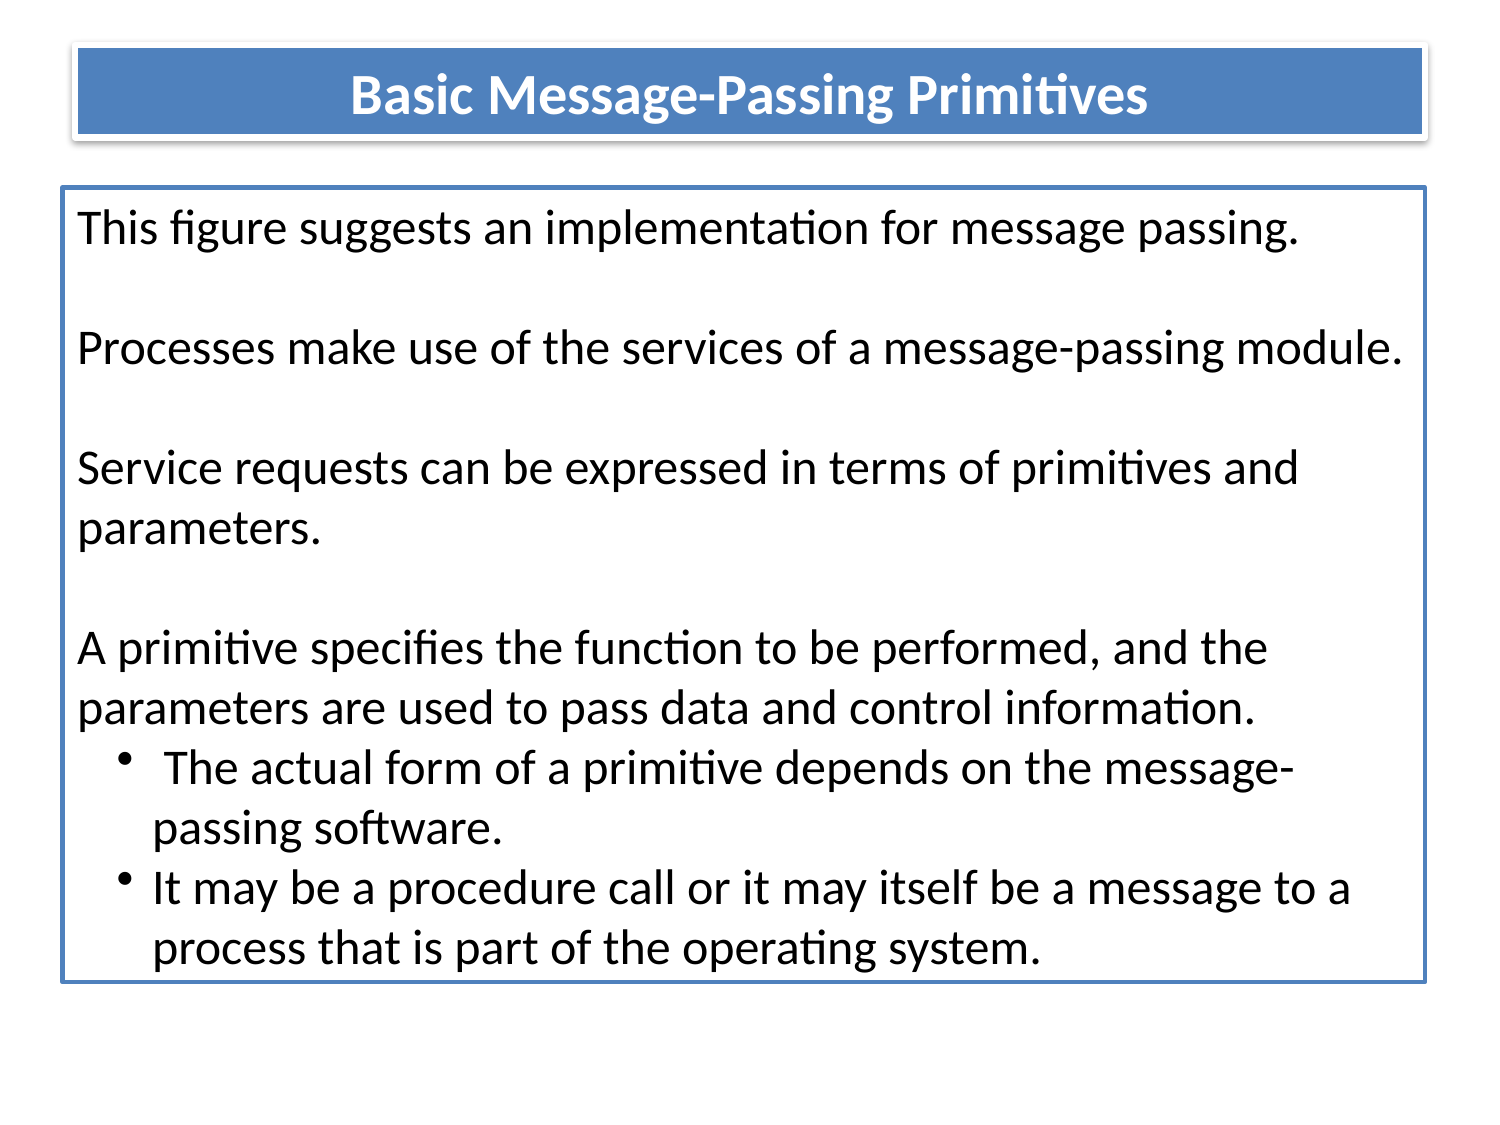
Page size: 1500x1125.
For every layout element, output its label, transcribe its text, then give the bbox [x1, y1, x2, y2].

title Basic Message-Passing Primitives [72, 42, 1428, 141]
text_box This figure suggests an implementation for message passing. Processes make use of the services of a message-passing module. Service requests can be expressed in terms of primitives and parameters. A primitive specifies the function to be performed, and the parameters are used to pass data and control information. The actual form of a primitive depends on the message-passing software. It may be a procedure call or it may itself be a message to a process that is part of the operating system. [60, 185, 1427, 984]
